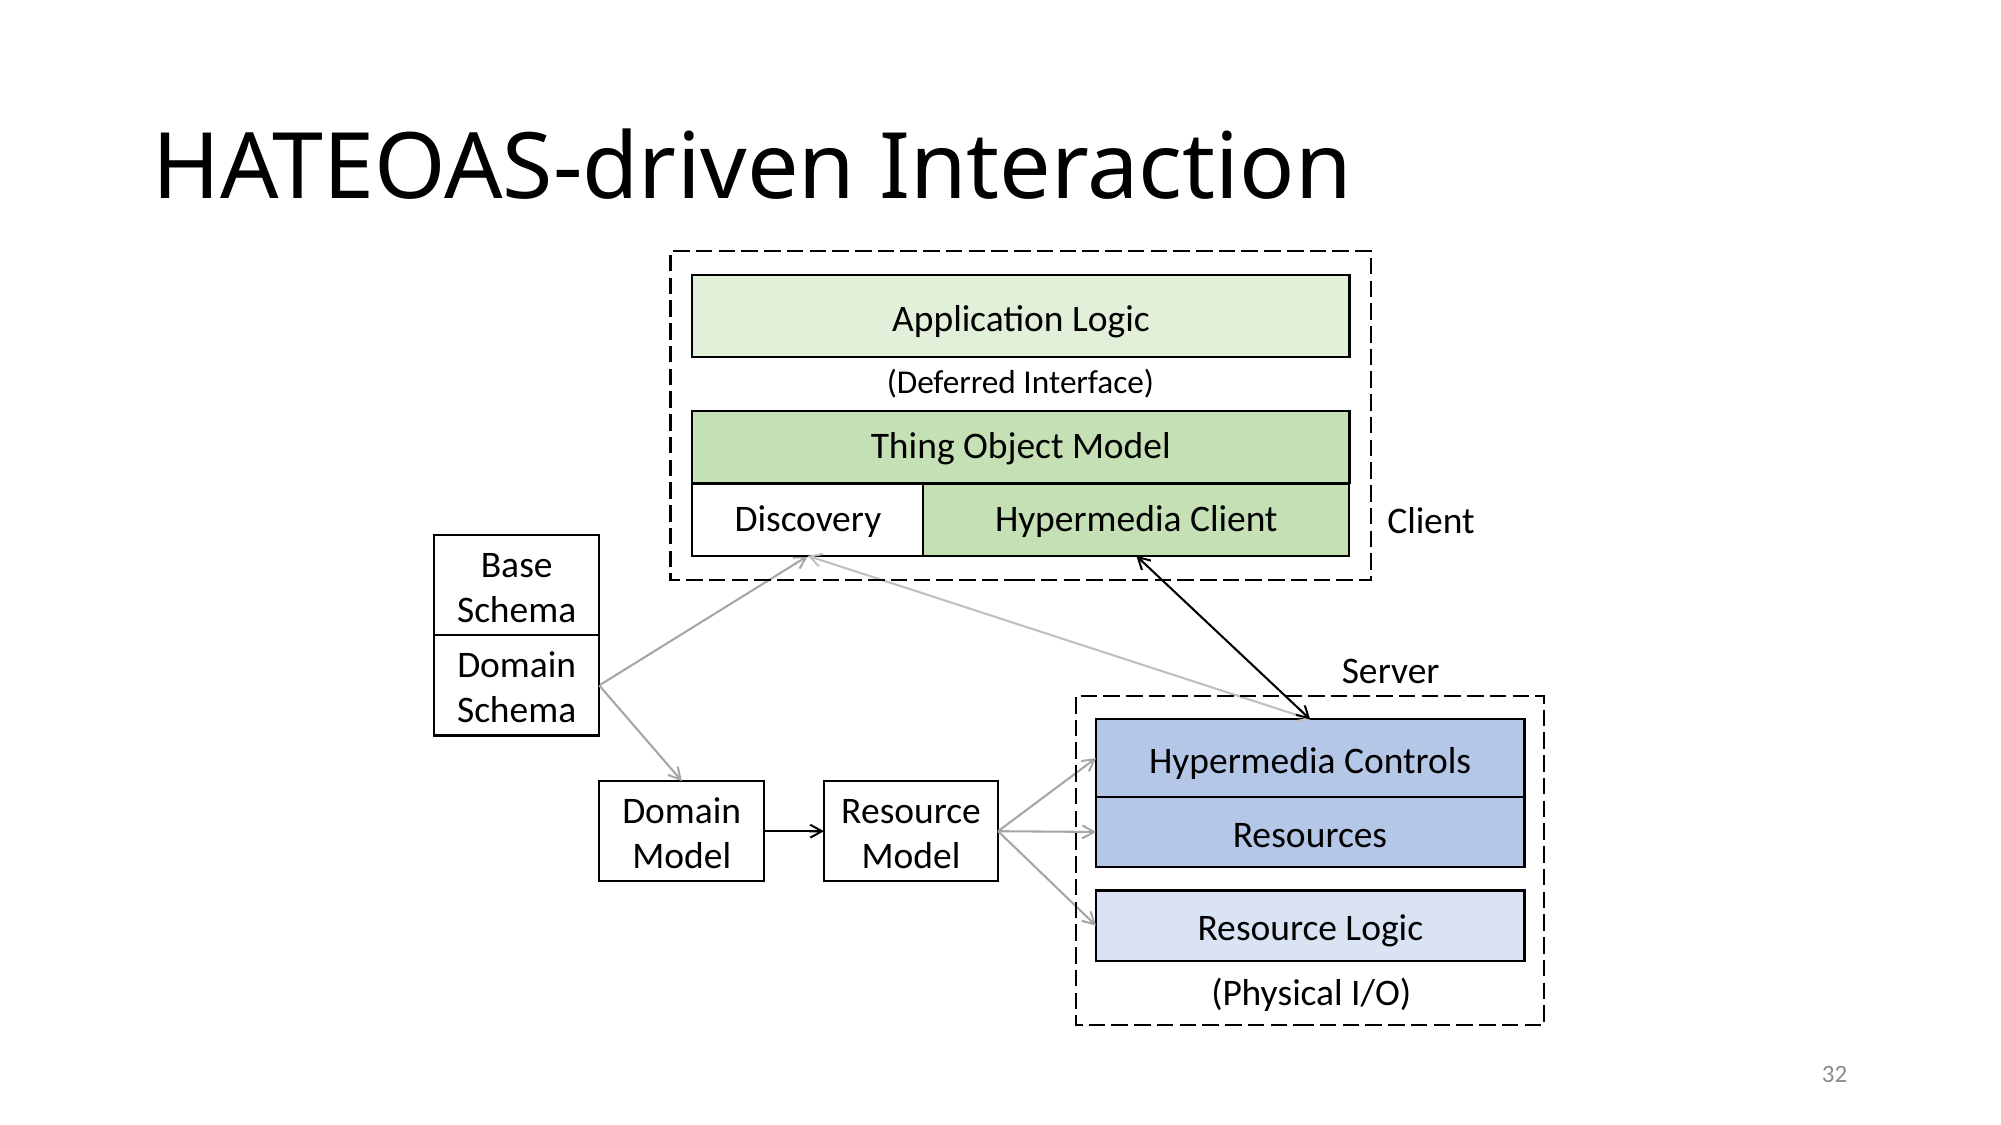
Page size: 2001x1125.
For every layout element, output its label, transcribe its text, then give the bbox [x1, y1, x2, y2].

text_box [1136, 555, 1311, 720]
text_box [670, 251, 1372, 581]
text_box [997, 758, 1096, 831]
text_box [997, 831, 1096, 926]
title HATEOAS-driven Interaction [137, 59, 1863, 278]
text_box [807, 555, 1136, 720]
slide_number 32 [1412, 1042, 1863, 1103]
text_box Domain Model [599, 780, 765, 882]
text_box Server [1327, 638, 1455, 699]
text_box [1075, 695, 1545, 1025]
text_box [599, 555, 807, 686]
text_box Resource Model [823, 780, 997, 882]
text_box Base Schema [434, 534, 600, 635]
text_box Client [1372, 488, 1490, 549]
text_box Domain Schema [434, 635, 599, 736]
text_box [599, 685, 682, 782]
